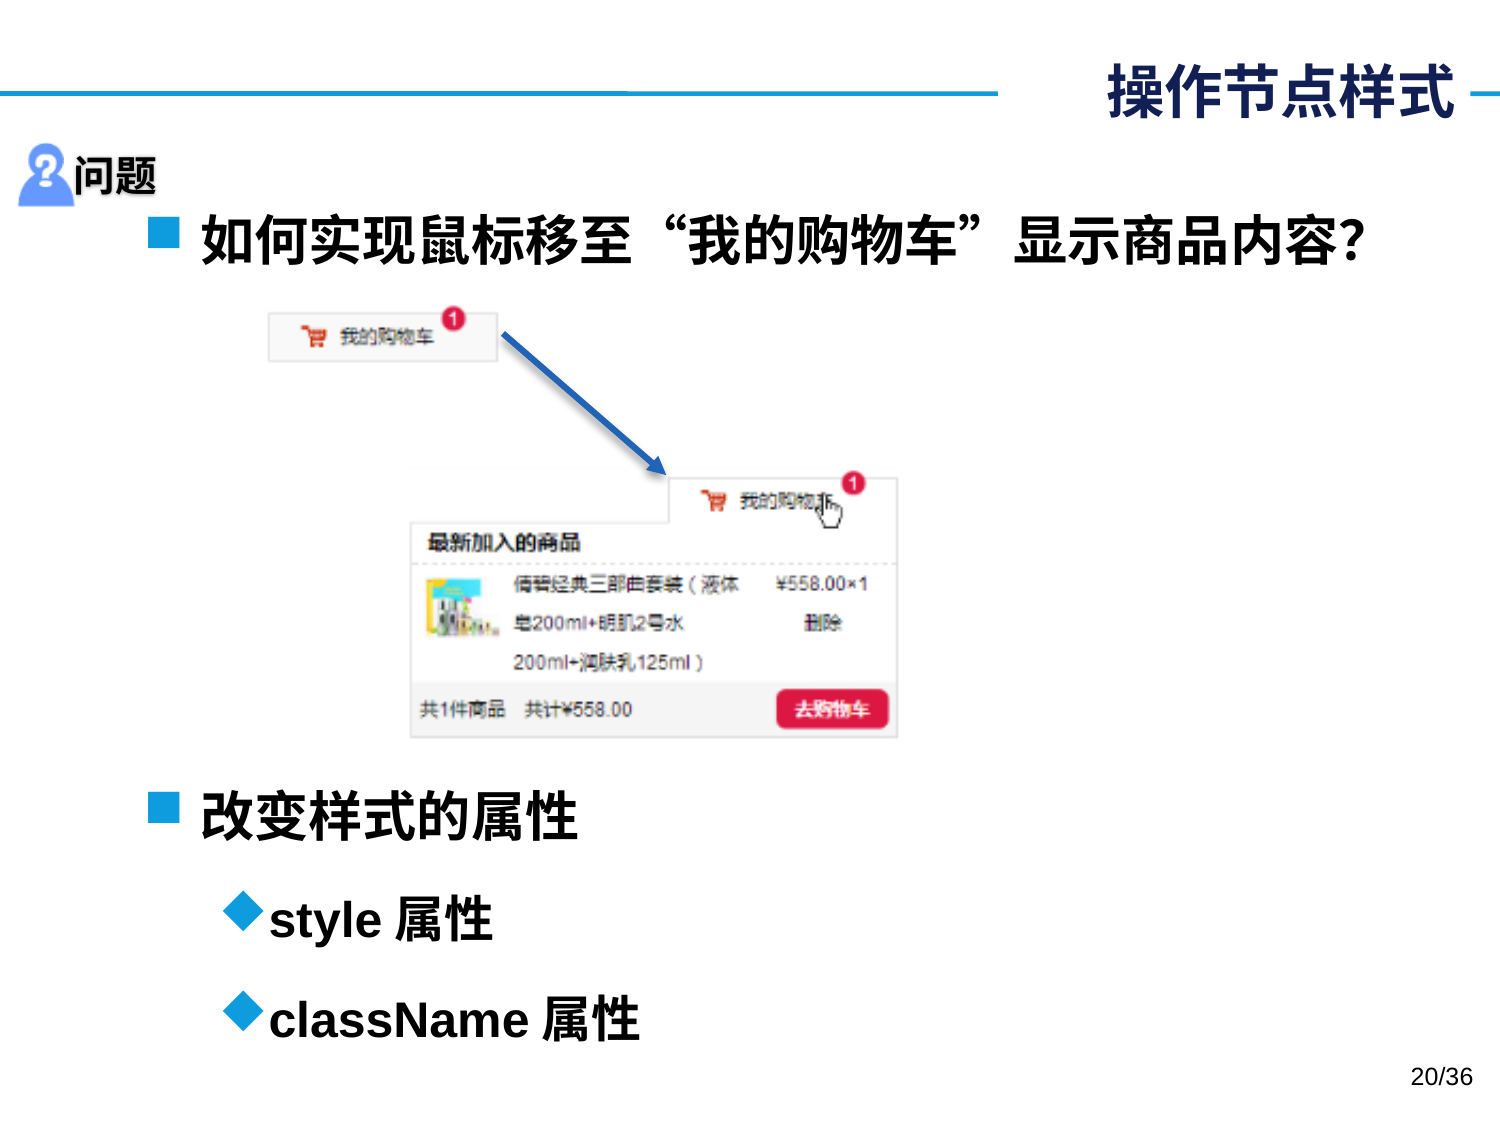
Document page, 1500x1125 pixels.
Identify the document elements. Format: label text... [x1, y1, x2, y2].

text_box 如何实现鼠标移至“我的购物车”显示商品内容？ [128, 199, 1483, 279]
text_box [11, 140, 174, 211]
slide_number 20/36 [1138, 1053, 1489, 1114]
picture [406, 467, 903, 743]
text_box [502, 333, 667, 476]
title 操作节点样式 [998, 46, 1471, 133]
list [264, 302, 504, 365]
text_box 改变样式的属性 style属性 className属性 [128, 742, 1329, 1071]
